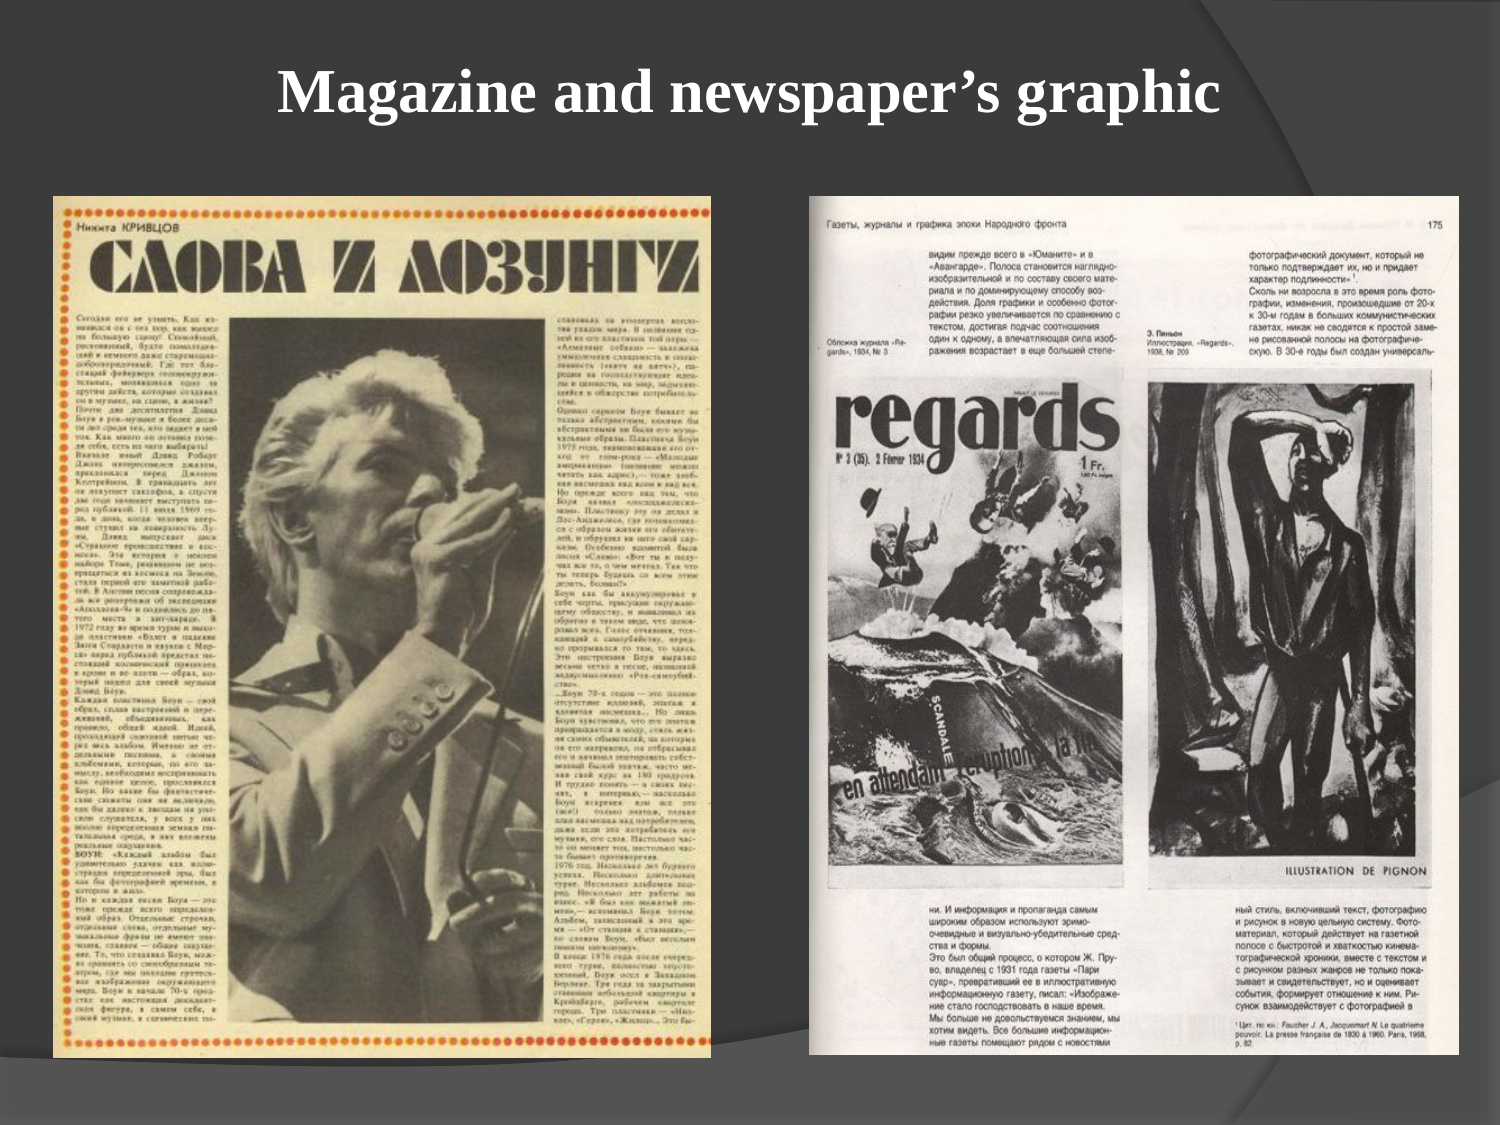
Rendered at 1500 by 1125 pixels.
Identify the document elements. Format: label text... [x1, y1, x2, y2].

text_box Magazine and newspaper’s graphic [0, 42, 1500, 195]
picture [52, 196, 712, 1058]
picture [808, 195, 1459, 1055]
